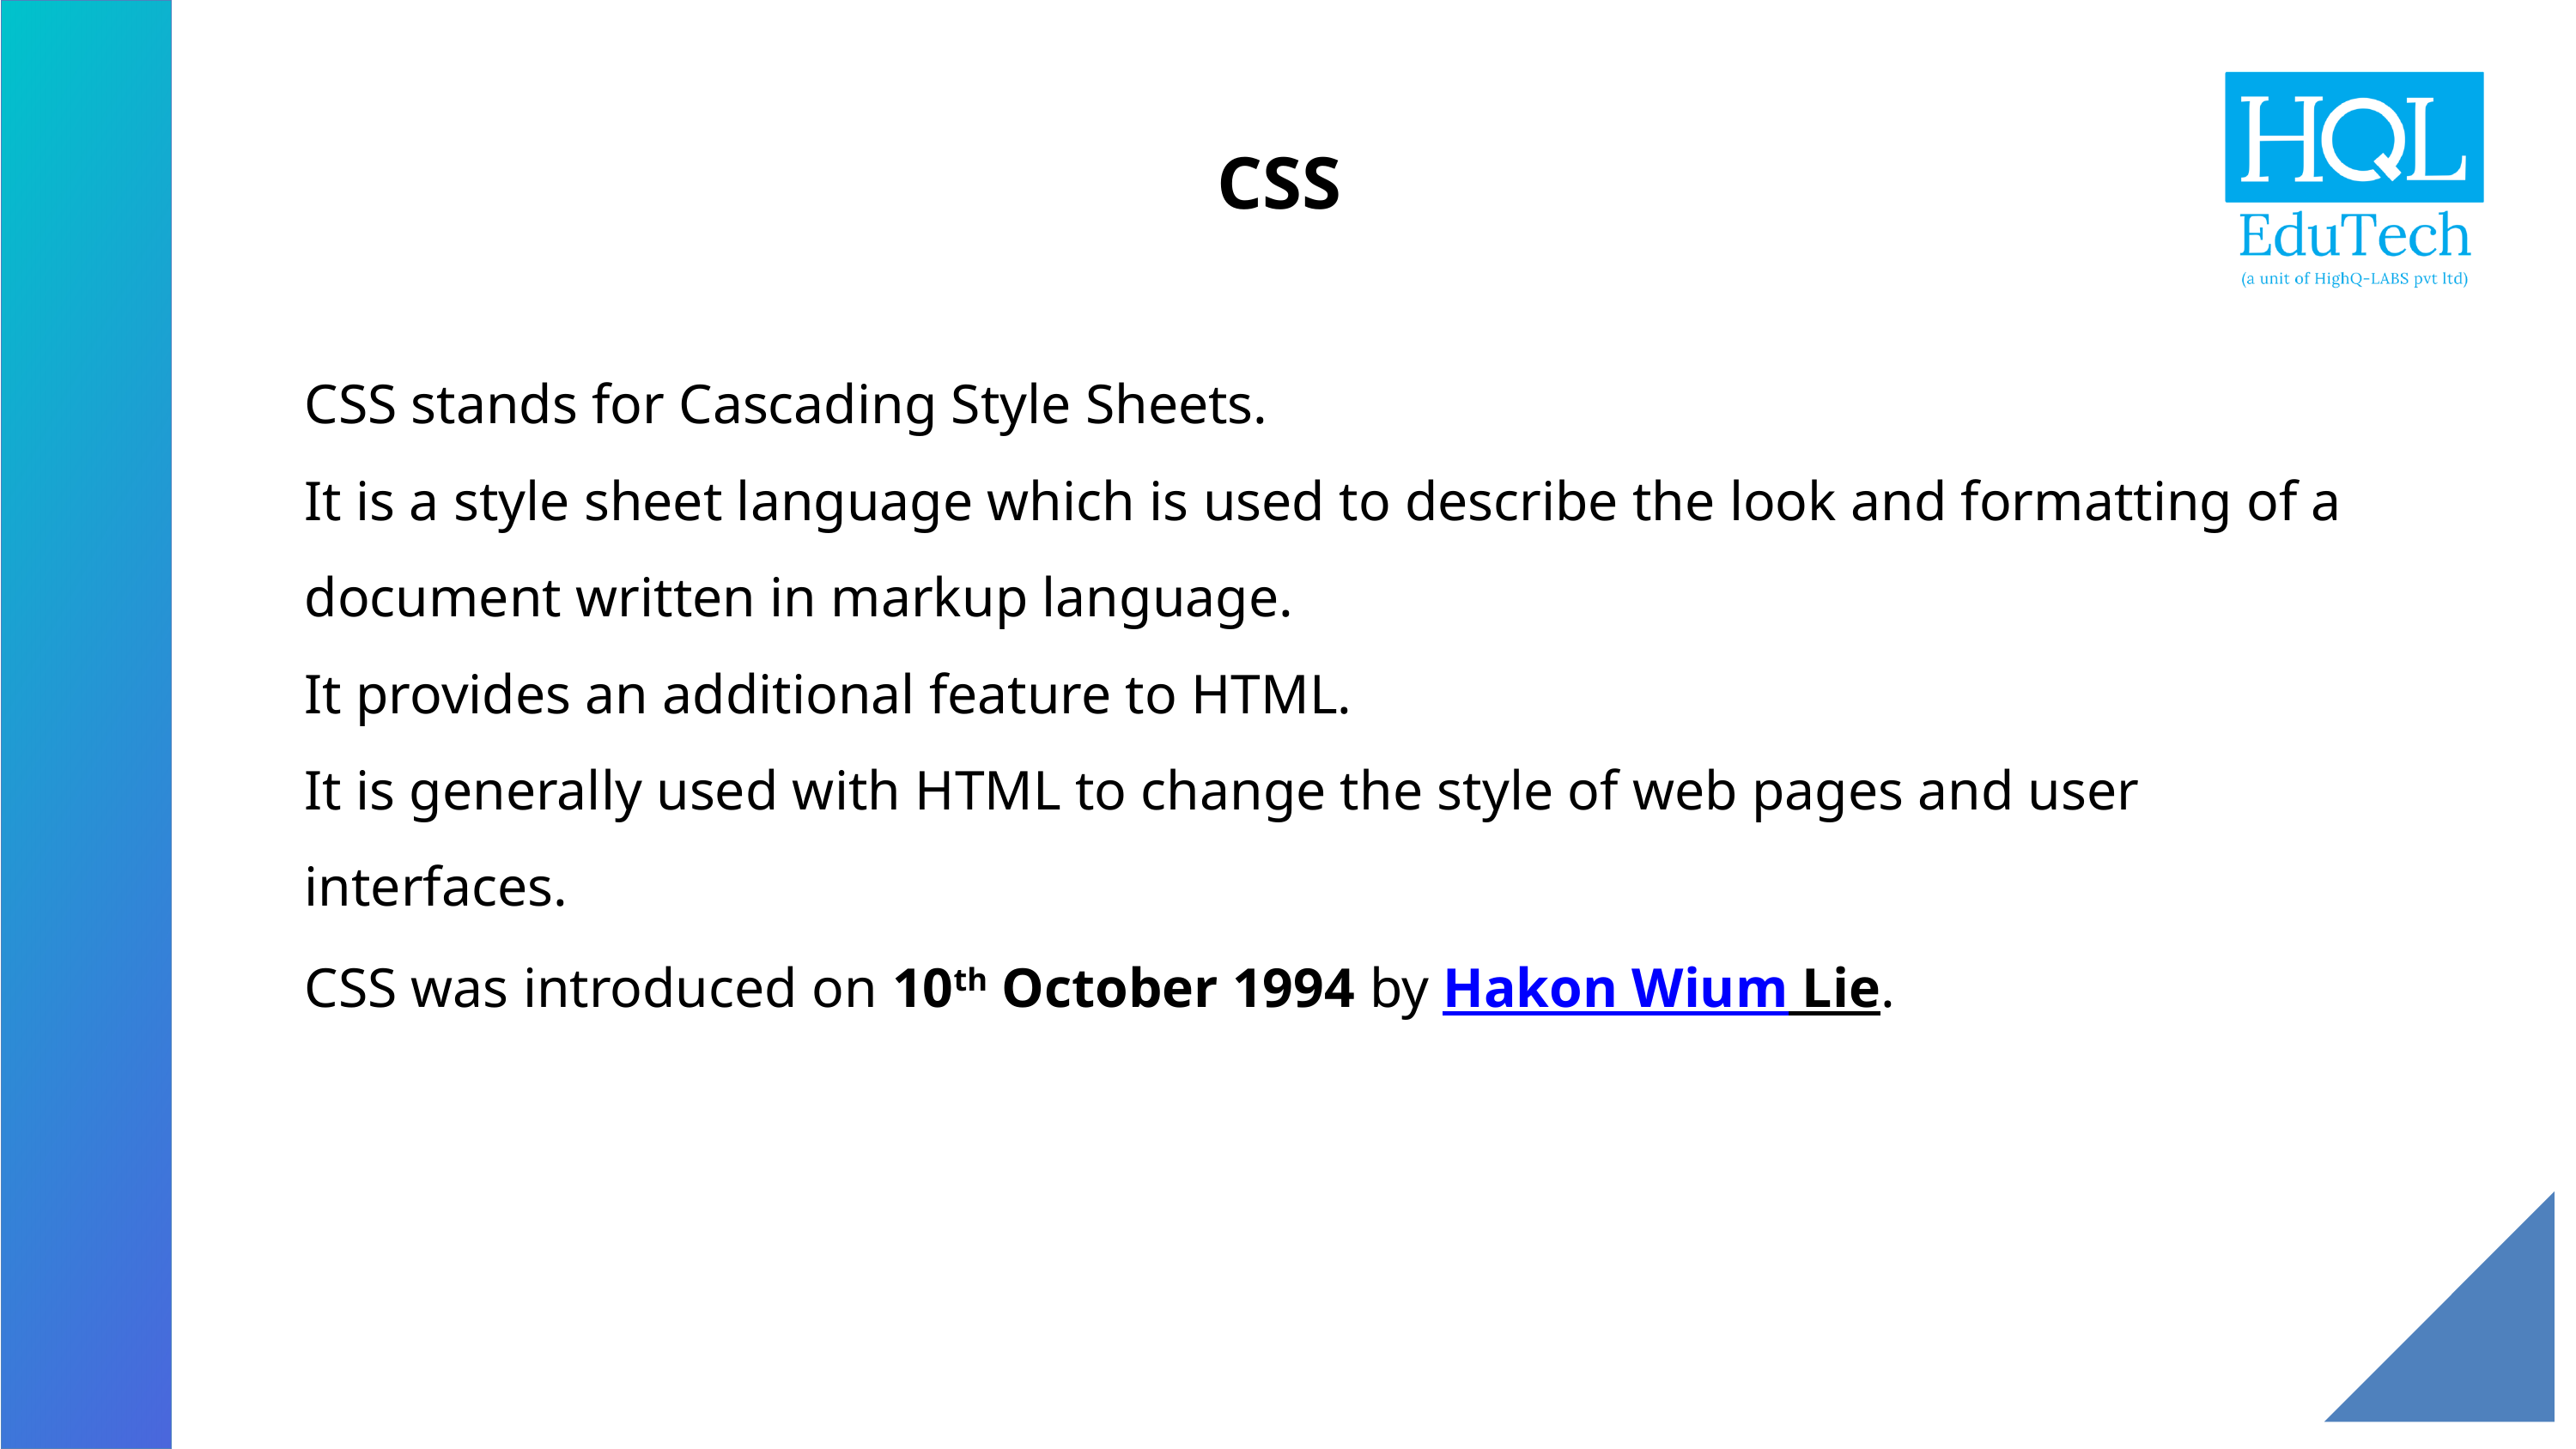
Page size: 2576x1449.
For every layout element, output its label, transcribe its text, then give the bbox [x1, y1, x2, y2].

picture [2180, 0, 2529, 348]
text_box CSS stands for Cascading Style Sheets. It is a style sheet language which is used to describe the look and formatting of a document written in markup language. It provides an additional feature to HTML. It is generally used with HTML to change the style of web pages and user interfaces. CSS was introduced on 10th October 1994 by Hakon Wium Lie. [291, 331, 2415, 1034]
picture [1, 0, 173, 1449]
text_box CSS [1203, 130, 1356, 230]
text_box [2324, 1191, 2555, 1422]
